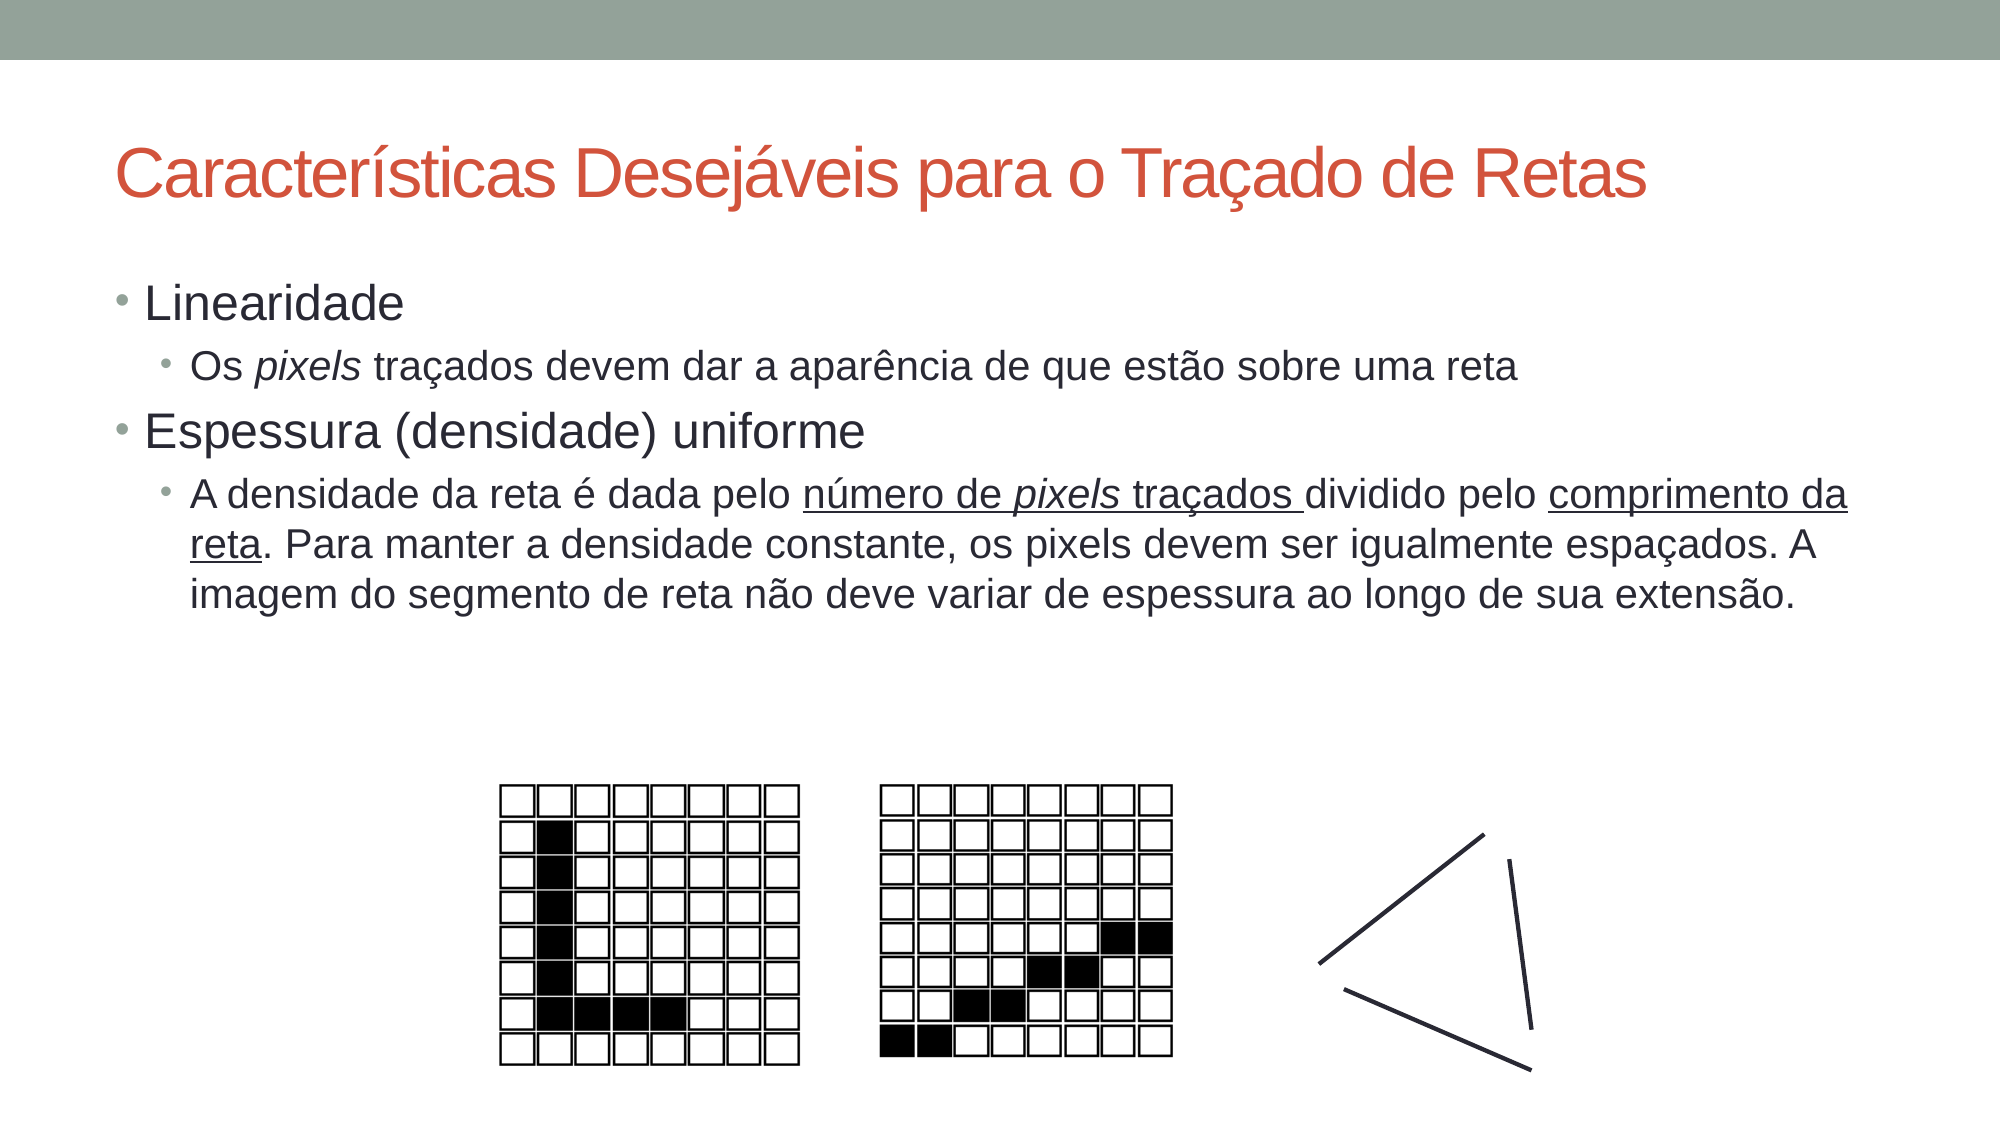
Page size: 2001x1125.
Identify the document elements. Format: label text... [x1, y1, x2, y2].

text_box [1509, 858, 1532, 1031]
list Linearidade Os pixels traçados devem dar a aparência de que estão sobre uma reta Espessura (densidade) uniforme A densidade da reta é dada pelo número de pixels traçados dividido pelo comprimento da reta. Para manter a densidade constante, os pixels devem ser igualmente espaçados. A imagem do segmento de reta não deve variar de espessura ao longo de sua extensão. [99, 262, 1900, 1063]
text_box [1343, 988, 1532, 1071]
title Características Desejáveis para o Traçado de Retas [99, 87, 1900, 250]
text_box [1318, 833, 1485, 965]
picture [491, 773, 1178, 1071]
